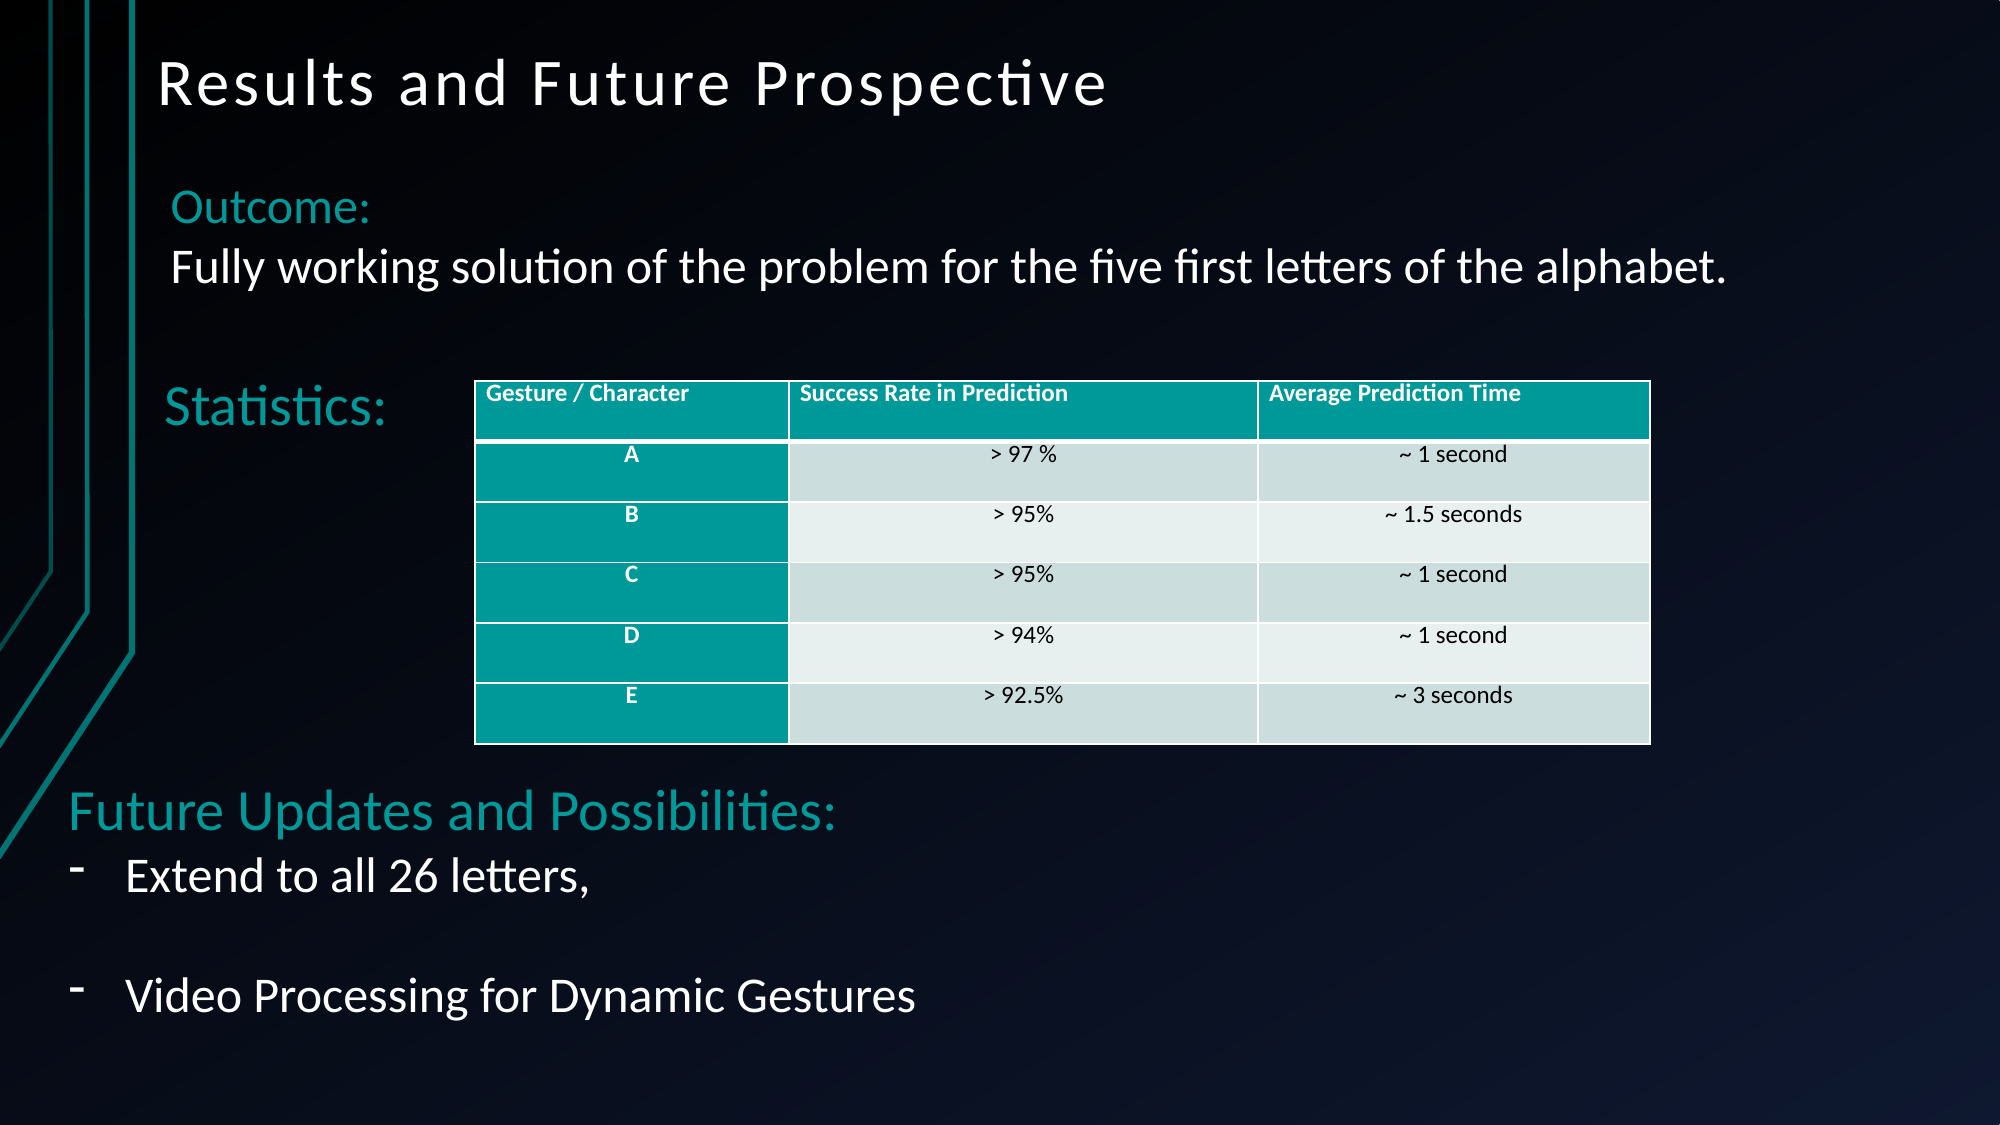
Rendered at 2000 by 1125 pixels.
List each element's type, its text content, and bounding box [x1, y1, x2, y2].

text_box Future Updates and Possibilities: Extend to all 26 letters, Video Processing for Dynamic Gestures [54, 765, 1113, 1030]
table_cell D [476, 624, 788, 682]
table_cell ~ 1 second [1259, 563, 1649, 622]
table_cell ~ 1 second [1259, 444, 1649, 501]
table_cell ~ 1.5 seconds [1259, 503, 1649, 562]
table_cell > 92.5% [790, 684, 1257, 743]
table_cell ~ 3 seconds [1259, 684, 1649, 743]
text_box Results and Future Prospective [137, 24, 1900, 130]
text_box Outcome: Fully working solution of the problem for the five first letters of the alphabet. [155, 165, 1844, 301]
table_cell > 97 % [790, 444, 1257, 501]
table_cell > 95% [790, 503, 1257, 562]
table_cell > 95% [790, 563, 1257, 622]
table_cell ~ 1 second [1259, 624, 1649, 682]
table_cell C [476, 563, 788, 622]
table_header Average Prediction Time [1259, 382, 1649, 439]
table_cell B [476, 503, 788, 562]
table_cell > 94% [790, 624, 1257, 682]
table_cell E [476, 684, 788, 743]
table_header Success Rate in Prediction [908, 382, 1257, 439]
table_cell A [476, 445, 788, 501]
text_box Statistics: [149, 359, 908, 445]
